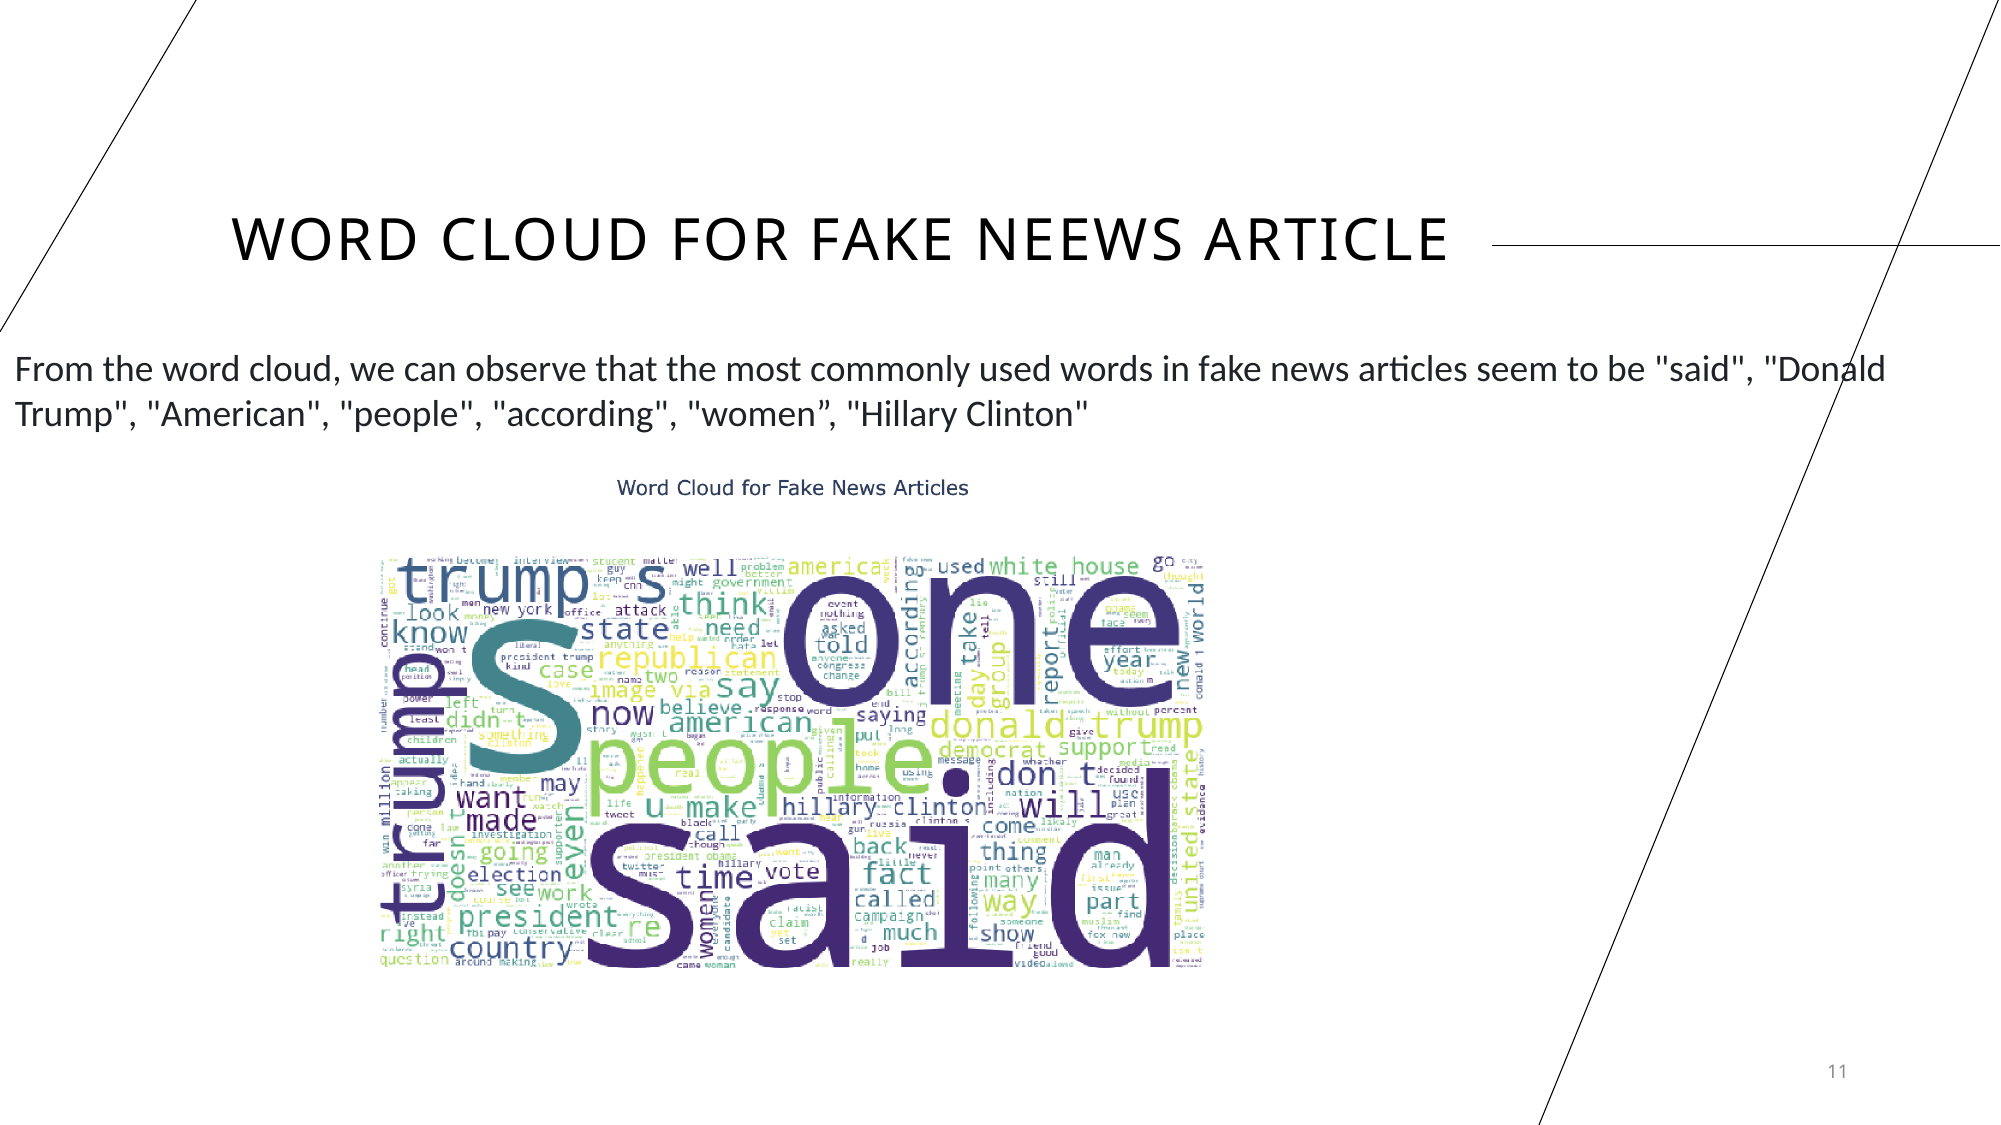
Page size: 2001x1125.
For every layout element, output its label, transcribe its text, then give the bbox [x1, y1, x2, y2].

text_box From the word cloud, we can observe that the most commonly used words in fake news articles seem to be "said", "Donald Trump", "American", "people", "according", "women”, "Hillary Clinton" [0, 336, 1980, 442]
slide_number 11 [1701, 1042, 1864, 1103]
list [314, 442, 1315, 1023]
title Word Cloud for fake neews article [216, 43, 1481, 281]
